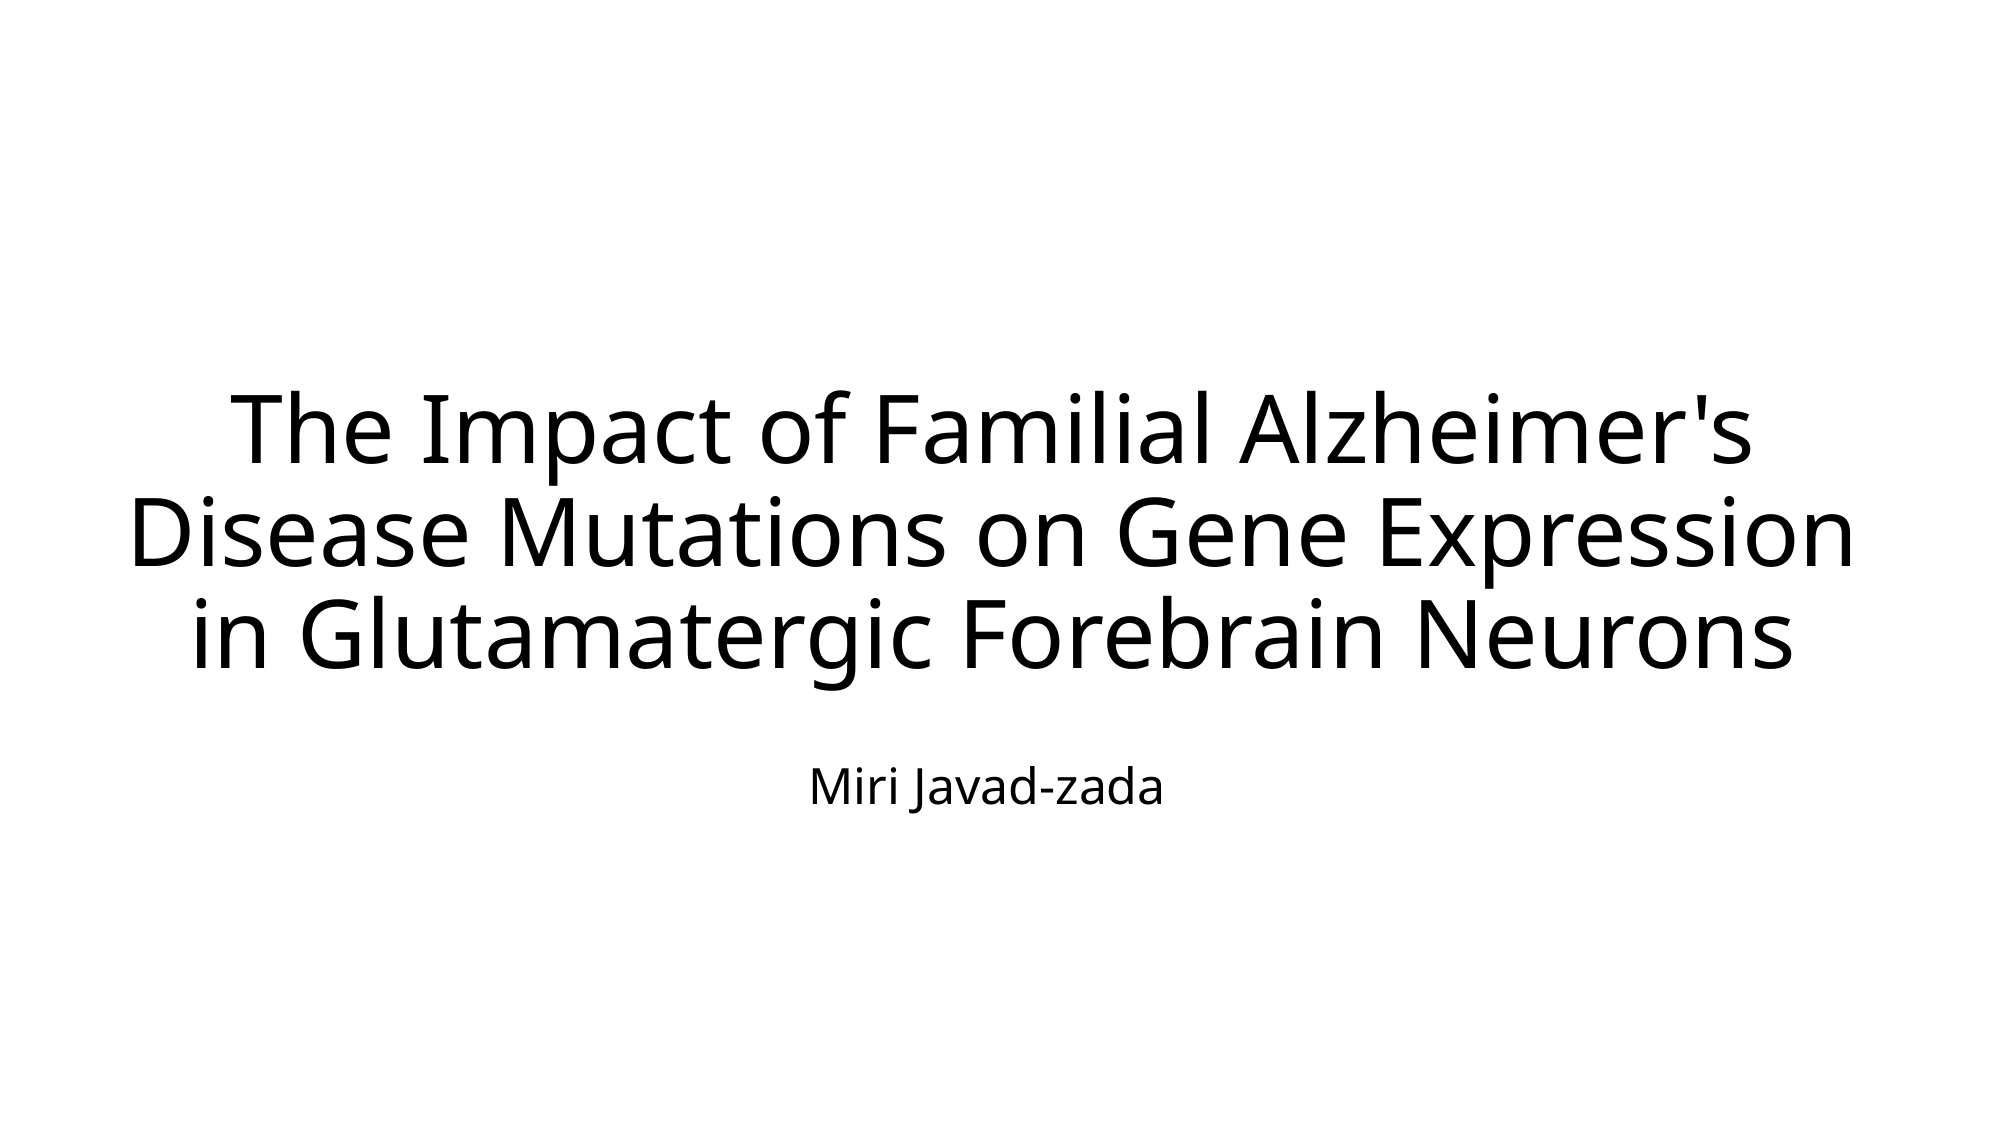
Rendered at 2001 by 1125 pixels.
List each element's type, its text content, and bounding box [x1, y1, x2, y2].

title The Impact of Familial Alzheimer's Disease Mutations on Gene Expression in Glutamatergic Forebrain Neurons [84, 305, 1902, 697]
subtitle Miri Javad-zada [237, 753, 1738, 1026]
